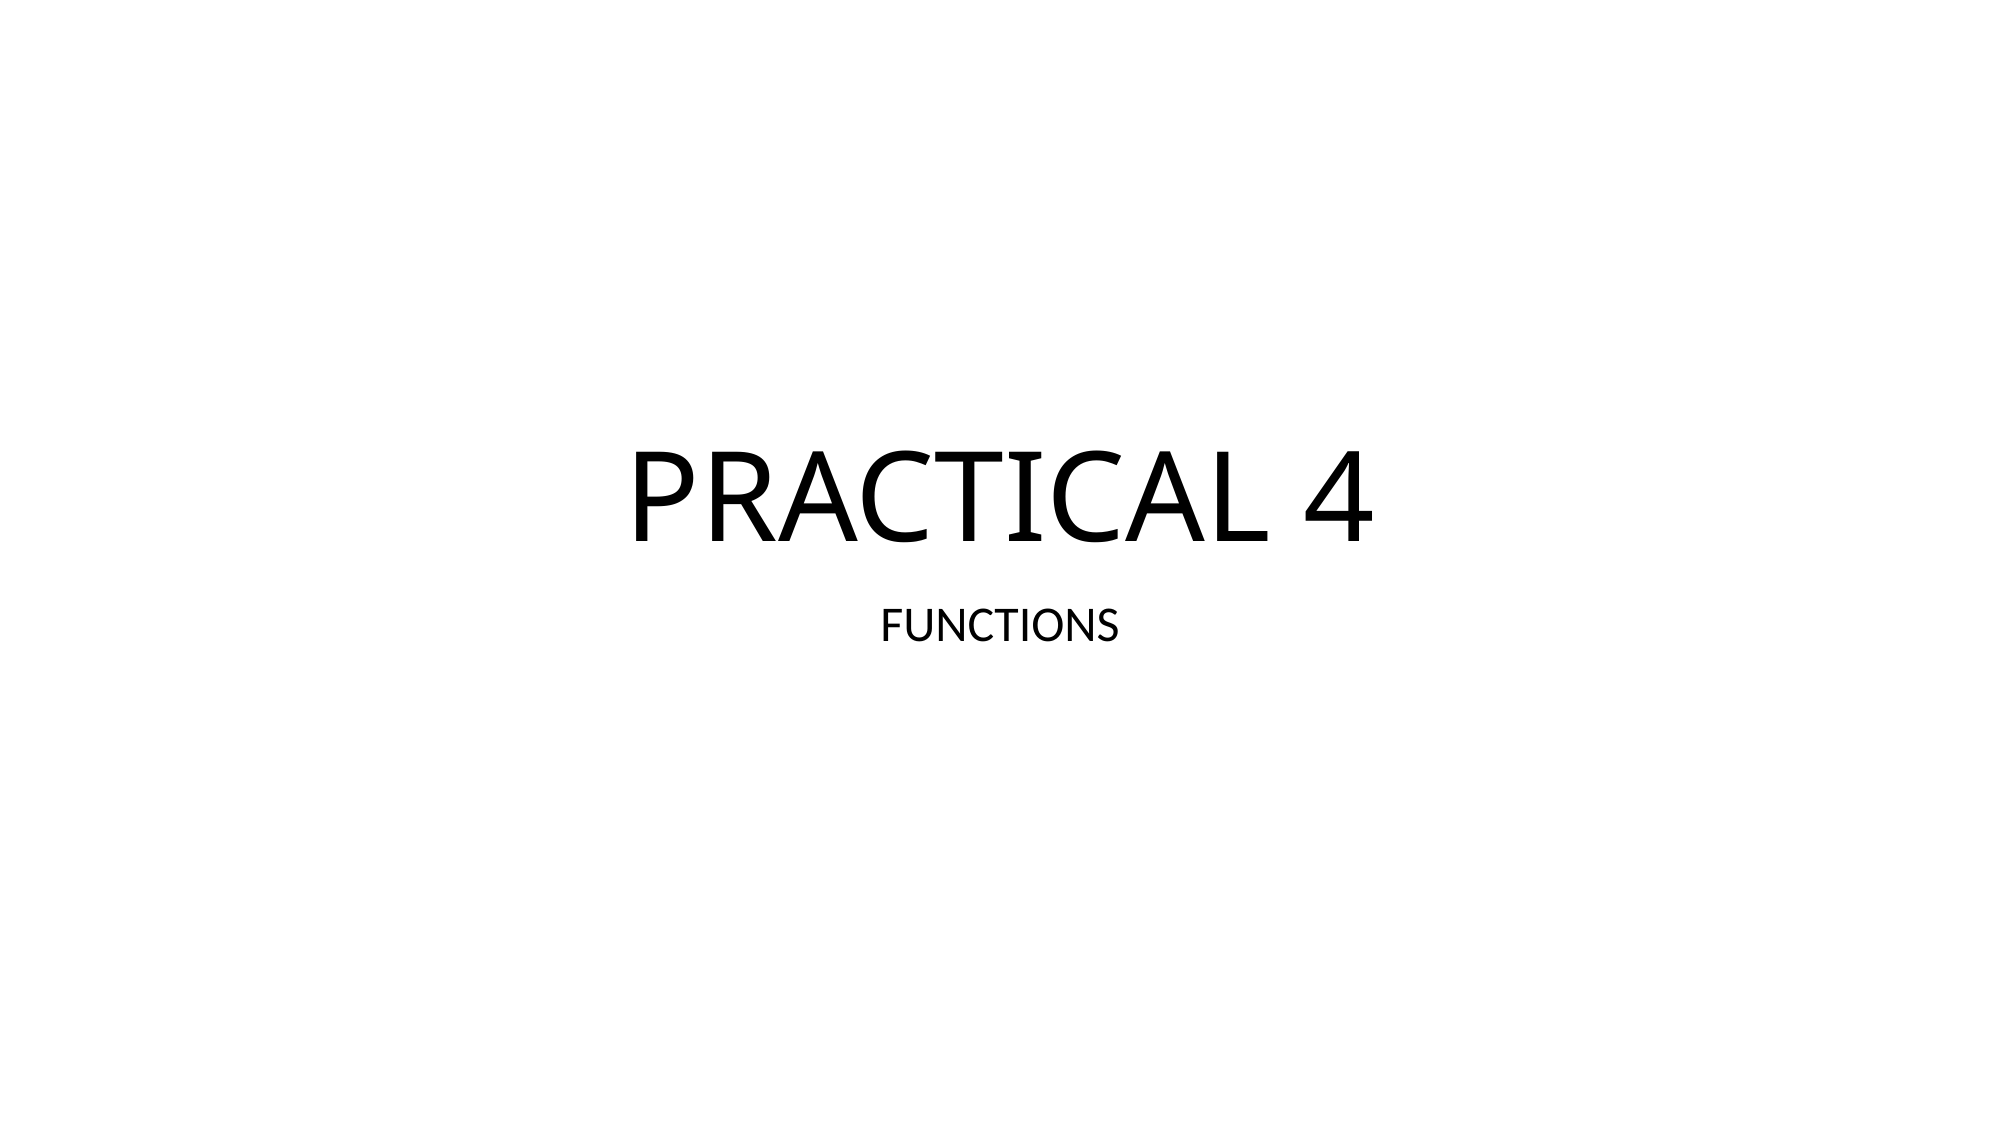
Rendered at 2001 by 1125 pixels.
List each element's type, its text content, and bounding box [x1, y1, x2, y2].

subtitle FUNCTIONS [249, 590, 1750, 863]
title PRACTICAL 4 [249, 184, 1750, 576]
